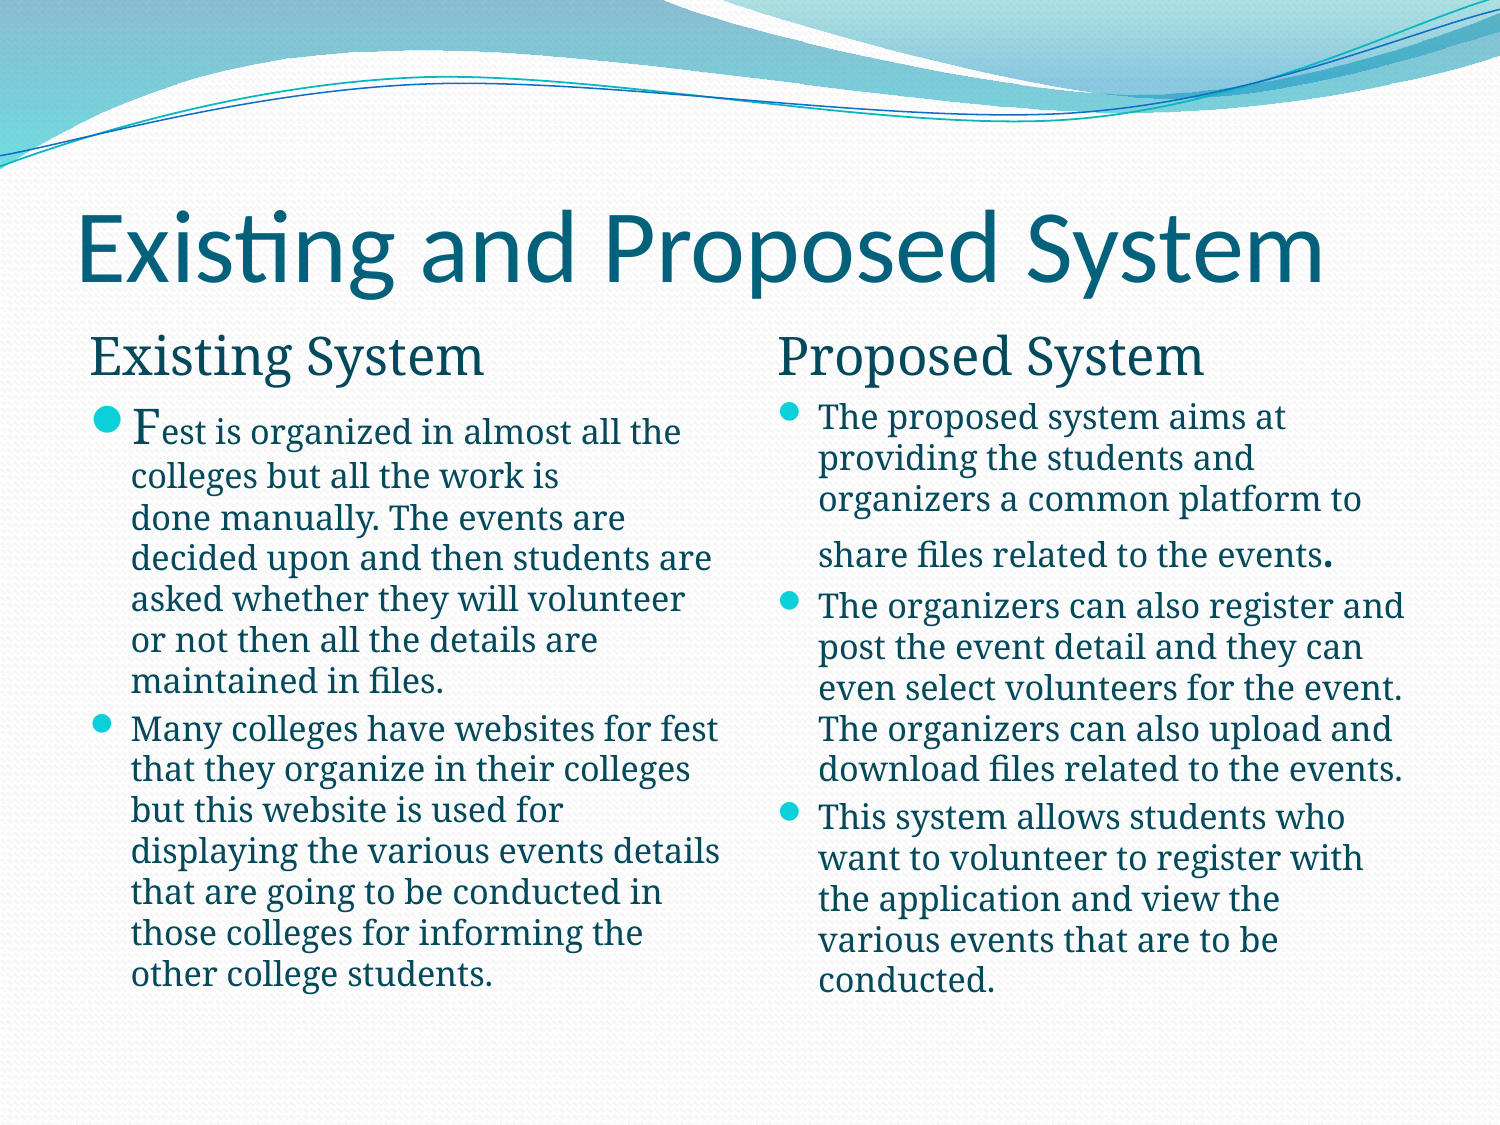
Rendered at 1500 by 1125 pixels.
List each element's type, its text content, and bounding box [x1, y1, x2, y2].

list Existing System Fest is organized in almost all the colleges but all the work is done manually. The events are decided upon and then students are asked whether they will volunteer or not then all the details are maintained in files. Many colleges have websites for fest that they organize in their colleges but this website is used for displaying the various events details that are going to be conducted in those colleges for informing the other college students. [75, 314, 738, 1043]
title Existing and Proposed System [75, 115, 1425, 303]
list Proposed System The proposed system aims at providing the students and organizers a common platform to share files related to the events. The organizers can also register and post the event detail and they can even select volunteers for the event. The organizers can also upload and download files related to the events. This system allows students who want to volunteer to register with the application and view the various events that are to be conducted. [762, 314, 1425, 1043]
